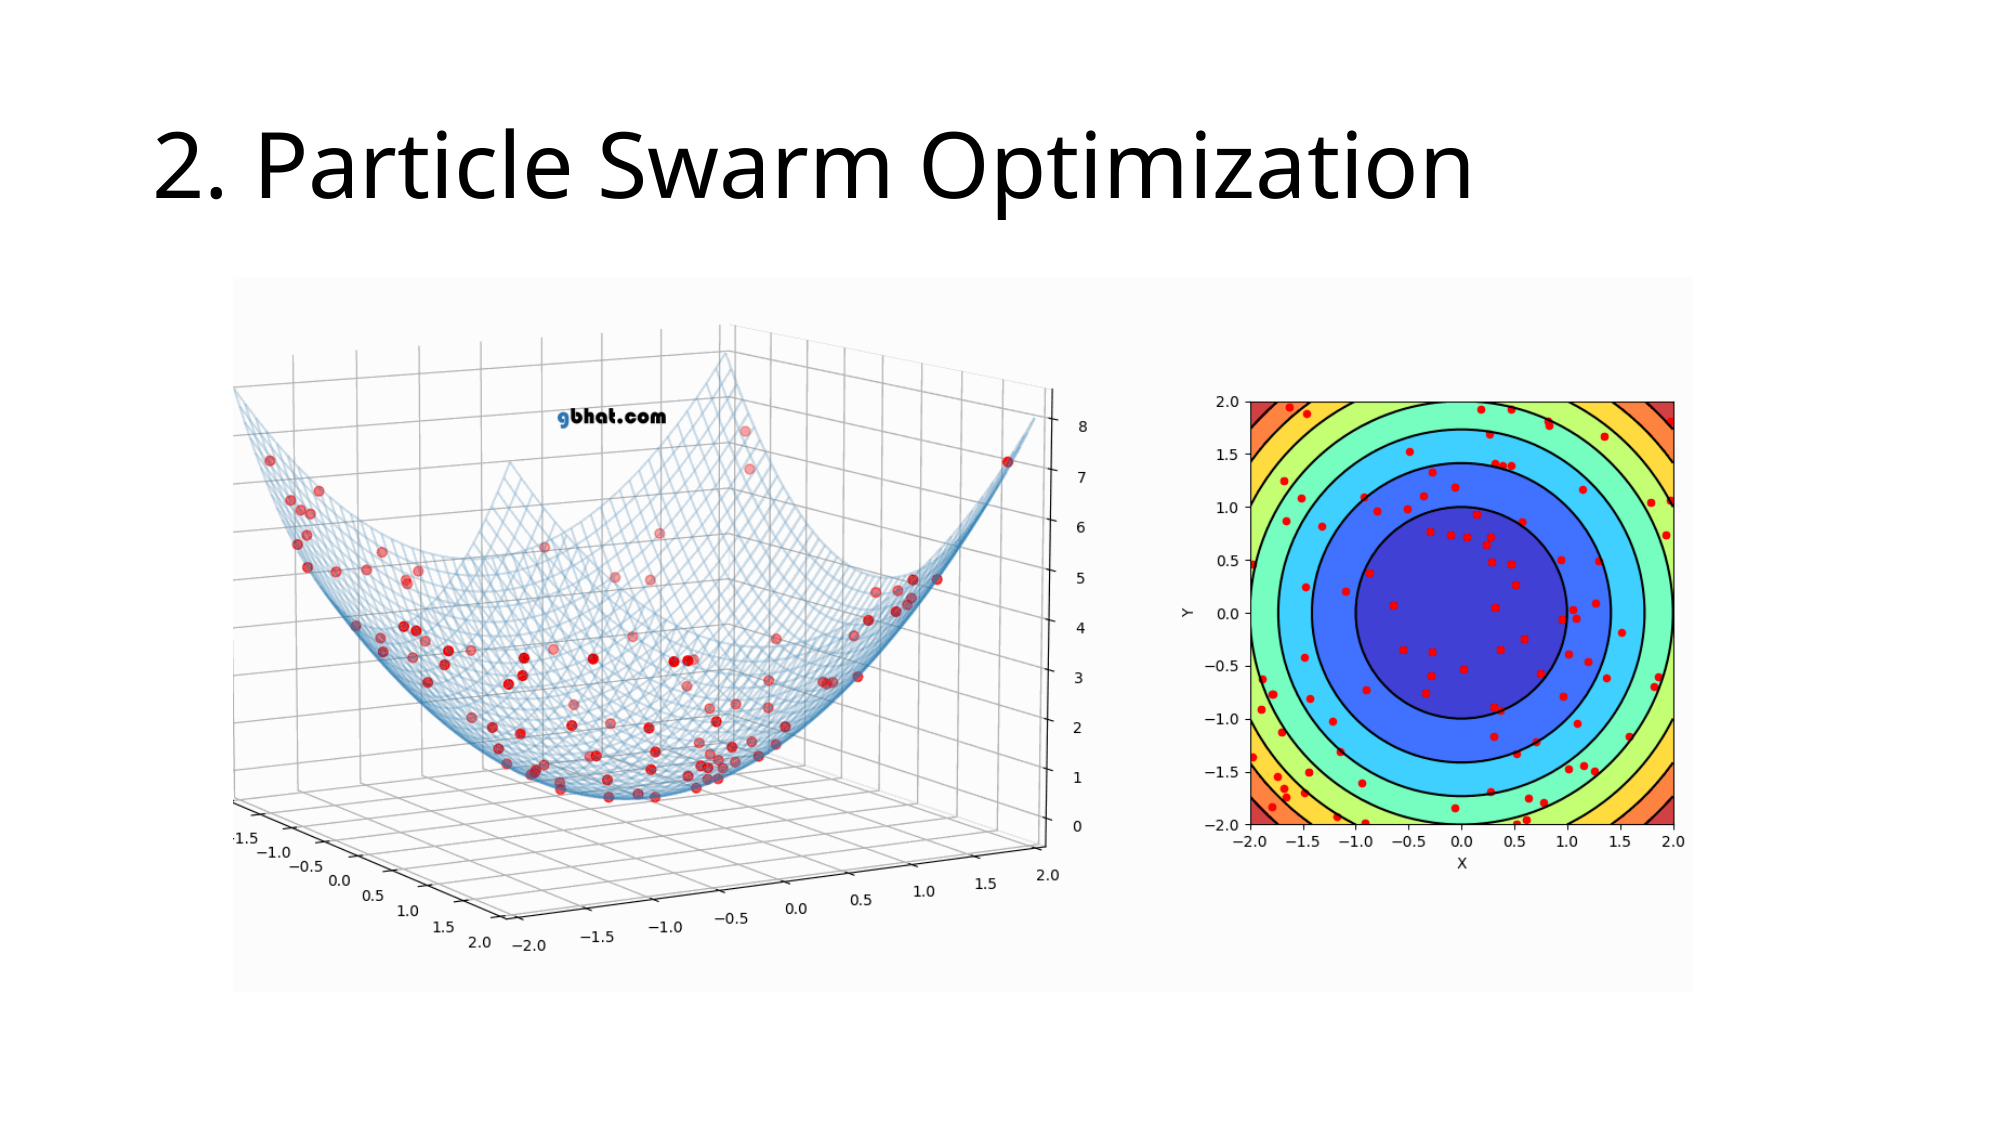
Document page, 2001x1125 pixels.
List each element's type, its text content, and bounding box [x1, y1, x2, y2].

title 2. Particle Swarm Optimization [137, 59, 1863, 278]
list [232, 277, 1694, 992]
